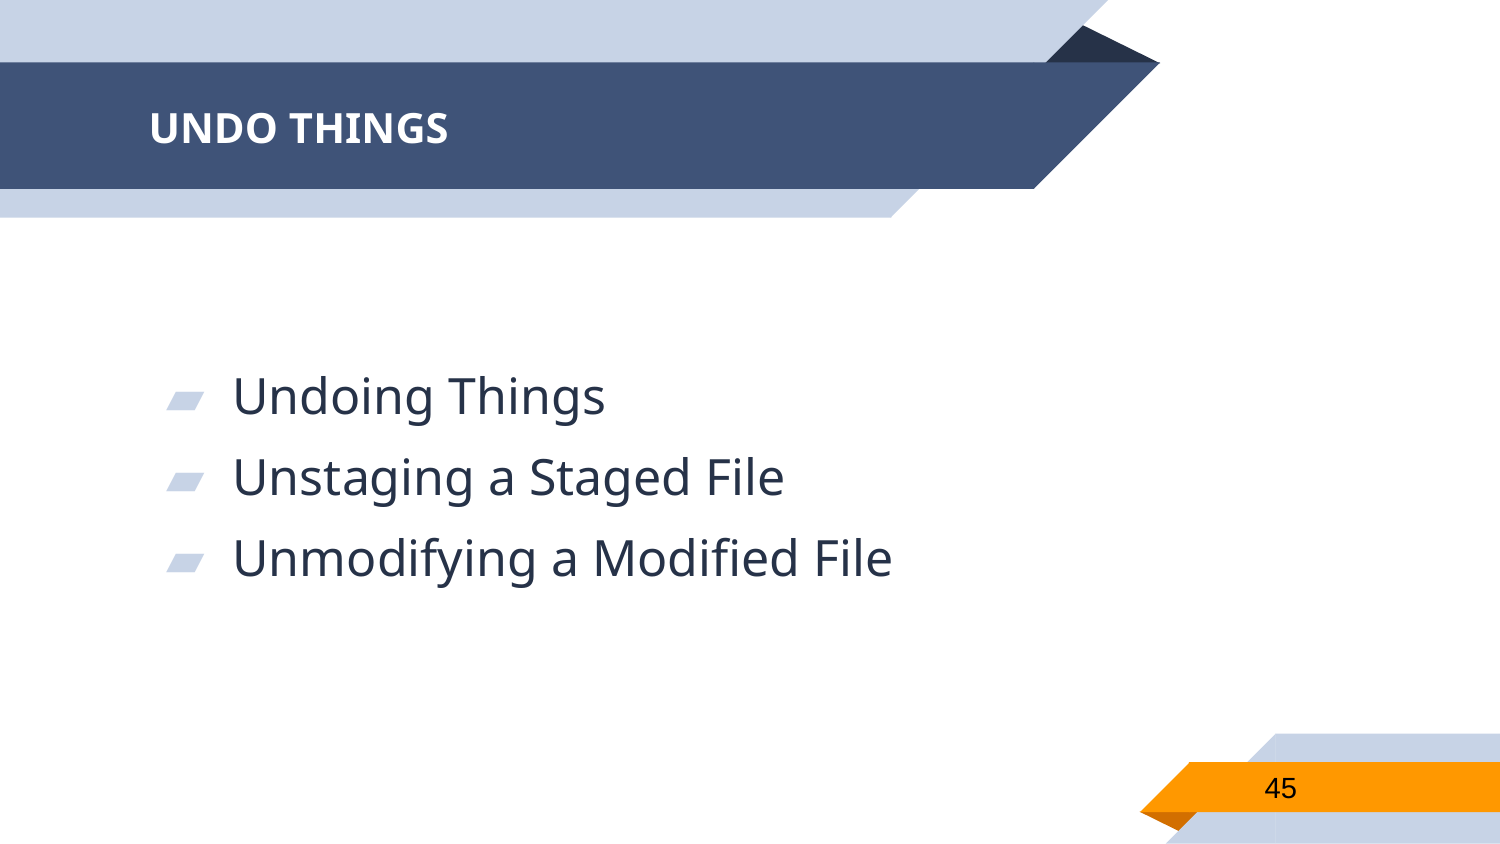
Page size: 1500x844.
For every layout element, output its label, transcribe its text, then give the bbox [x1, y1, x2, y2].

slide_number 45 [1249, 760, 1494, 813]
title UNDO THINGS [133, 64, 1035, 190]
list Undoing Things Unstaging a Staged File Unmodifying a Modified File [133, 217, 1388, 734]
